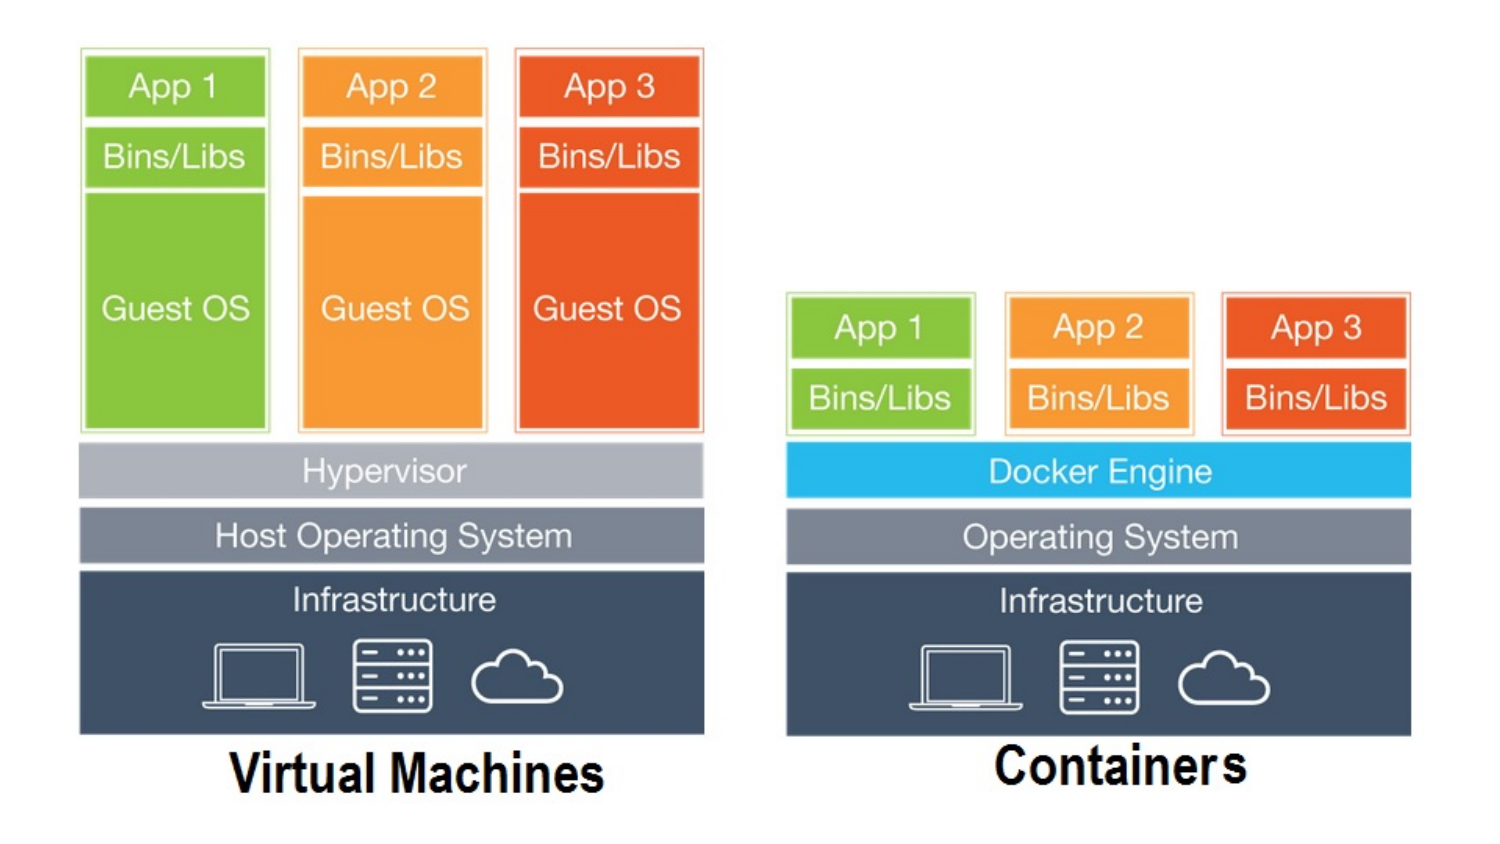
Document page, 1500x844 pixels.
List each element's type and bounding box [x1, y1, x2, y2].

picture [76, 40, 1424, 804]
